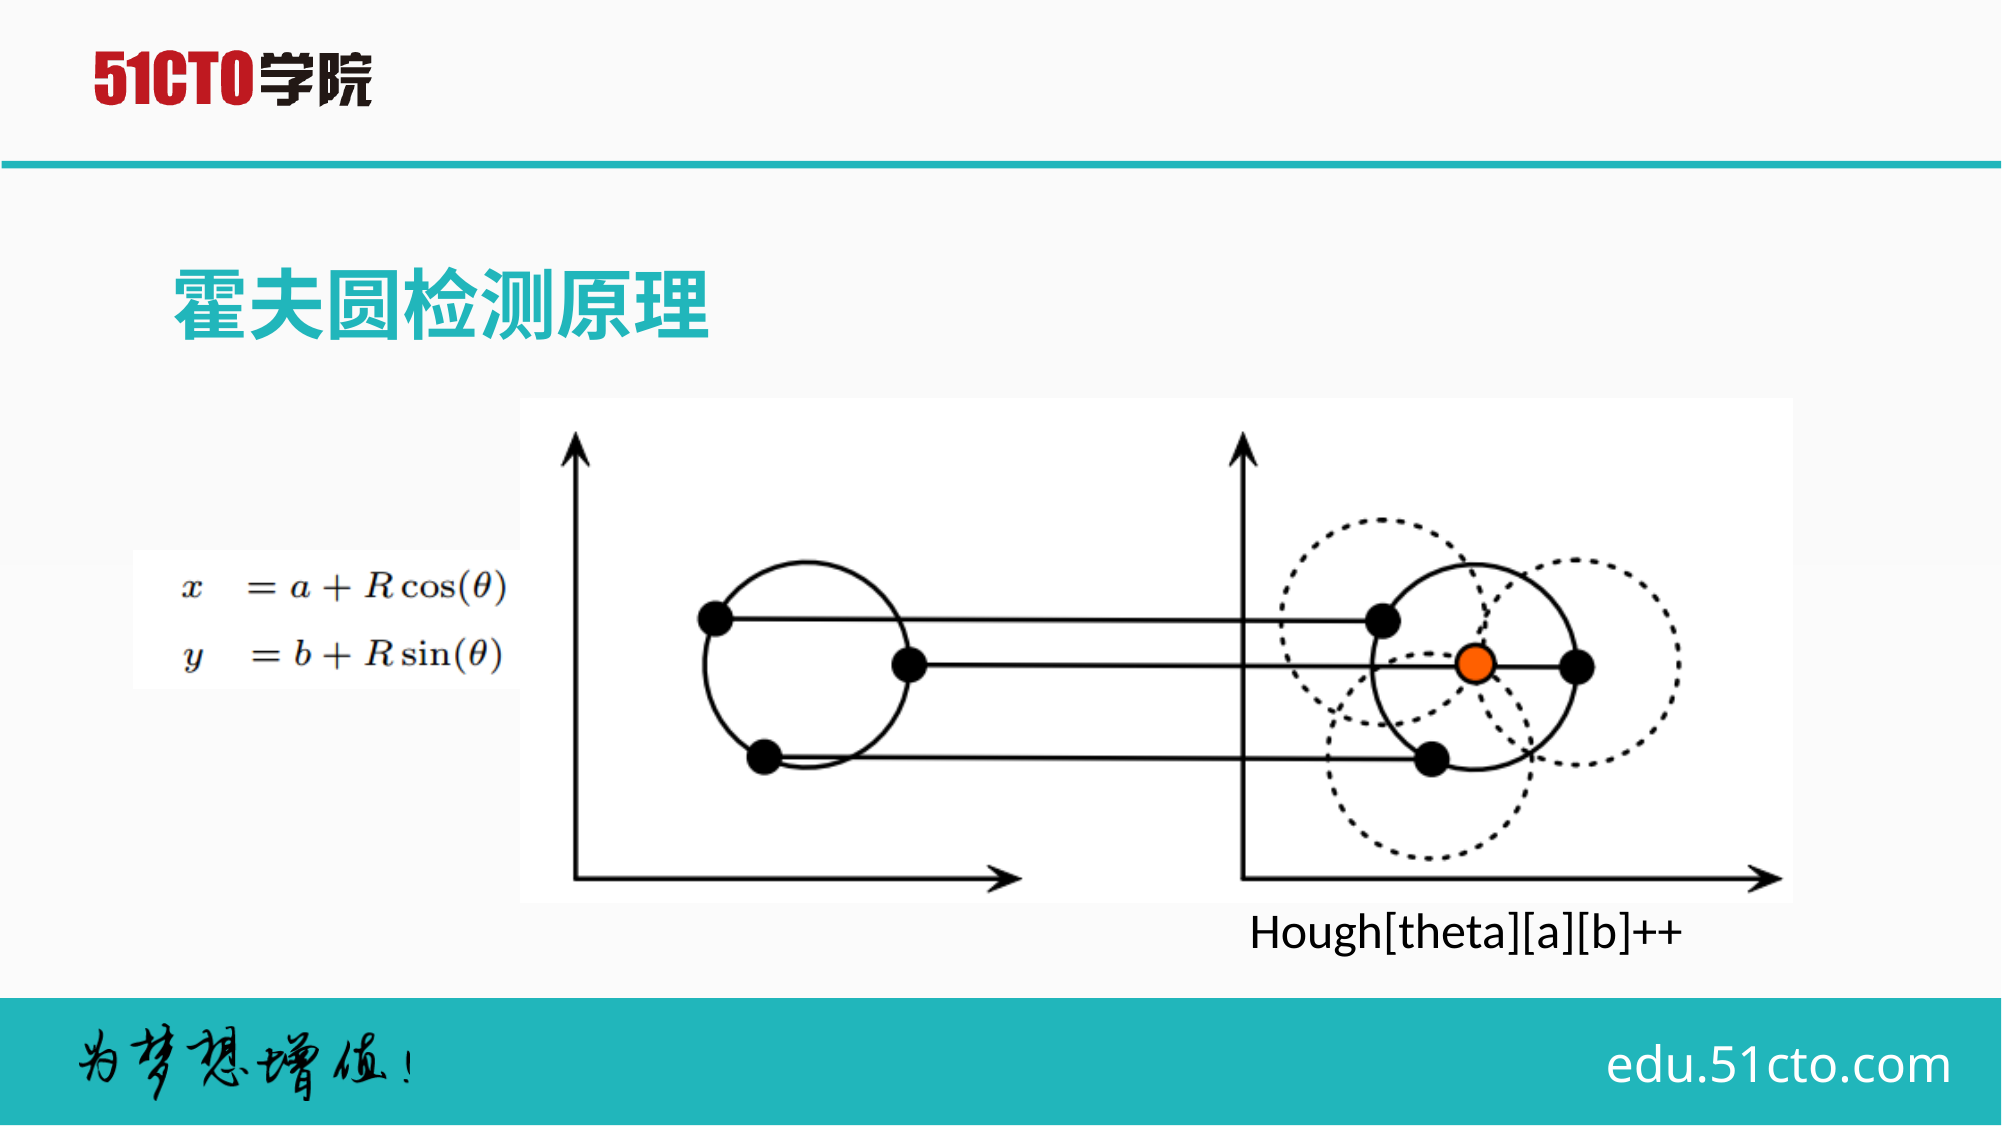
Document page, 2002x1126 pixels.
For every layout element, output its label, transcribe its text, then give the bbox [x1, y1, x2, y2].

picture [90, 42, 375, 111]
title 霍夫圆检测原理 [156, 243, 1831, 362]
picture [133, 398, 1793, 903]
picture [79, 1023, 410, 1101]
text_box Hough[theta][a][b]++ [1234, 890, 1962, 966]
